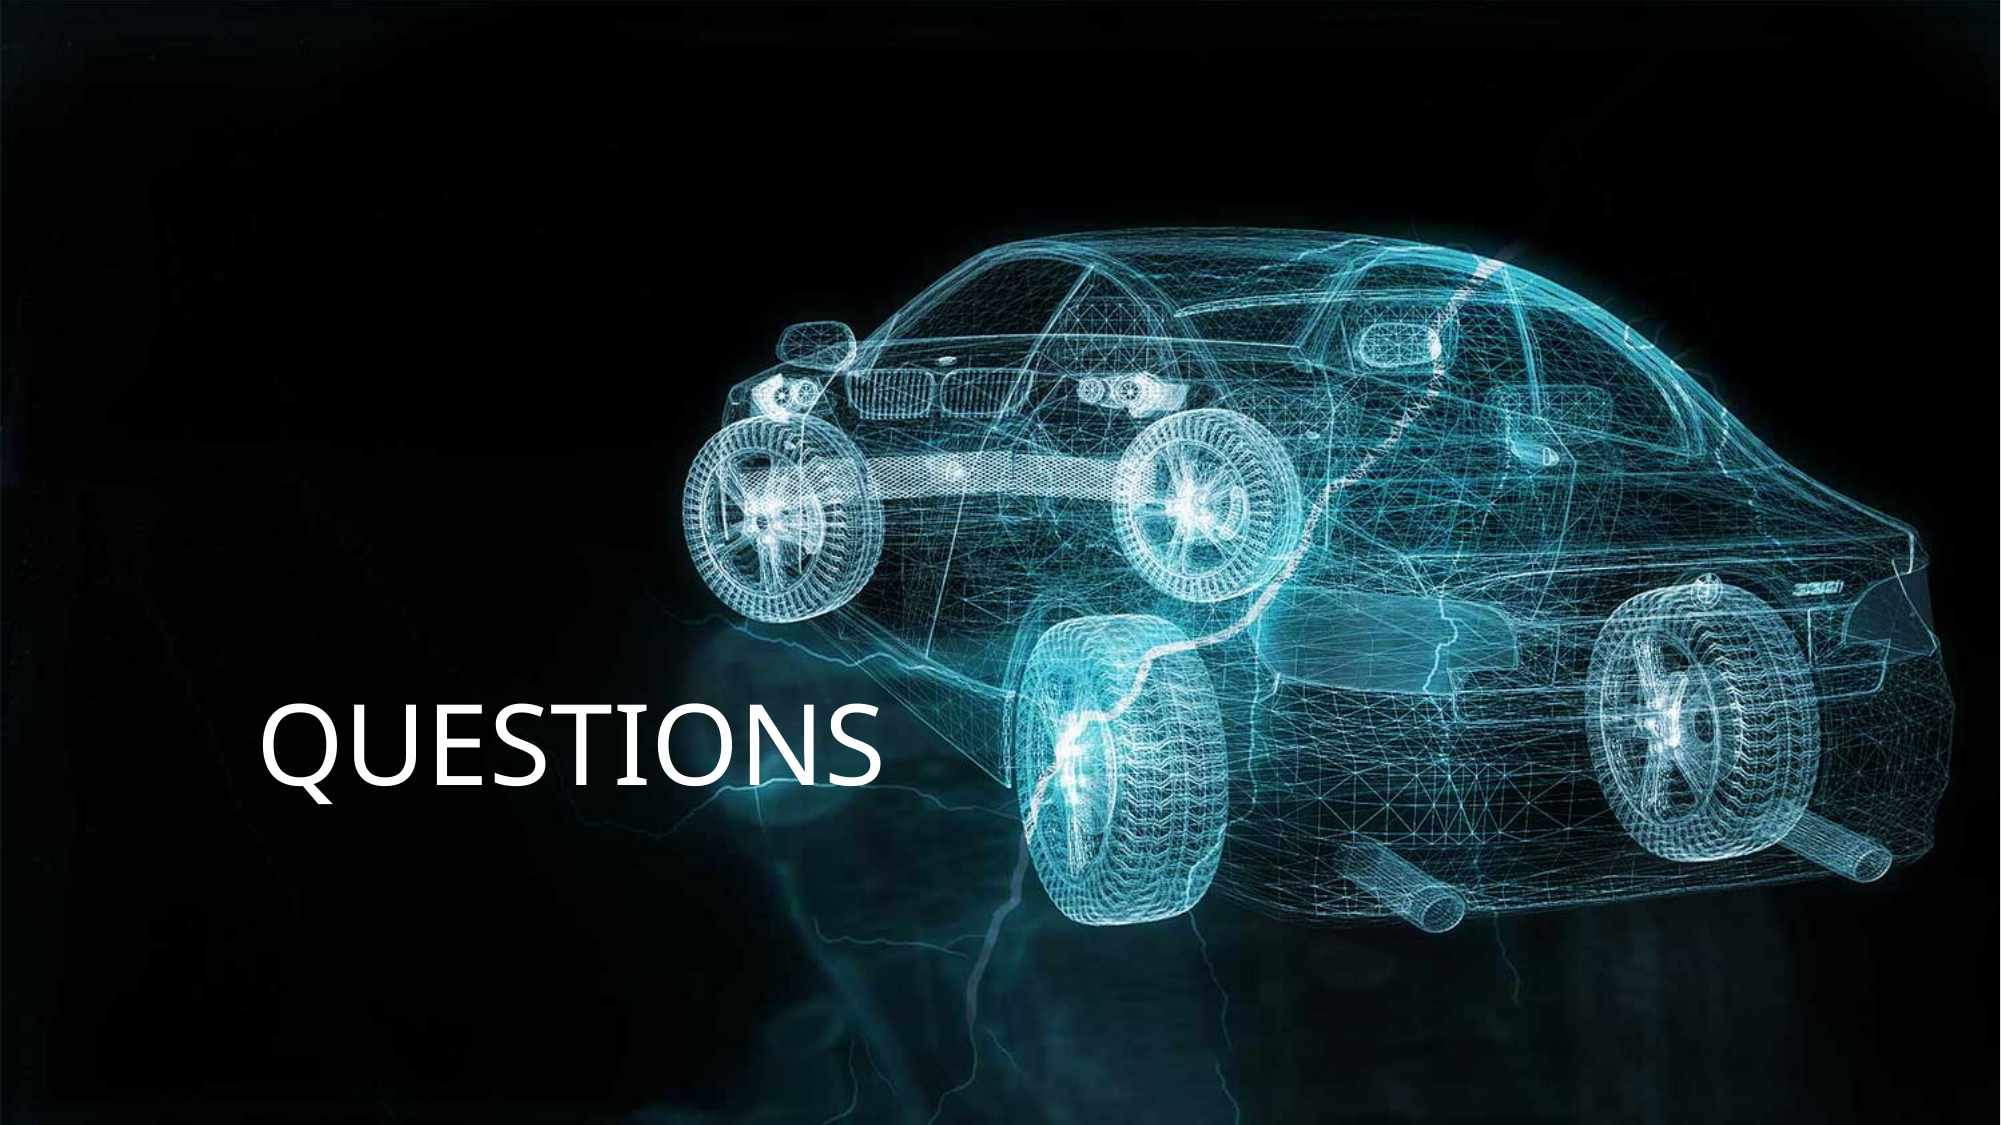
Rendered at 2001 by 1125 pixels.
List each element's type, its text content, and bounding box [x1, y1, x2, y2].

picture [0, 0, 2001, 1125]
text_box QUESTIONS [0, 665, 902, 816]
